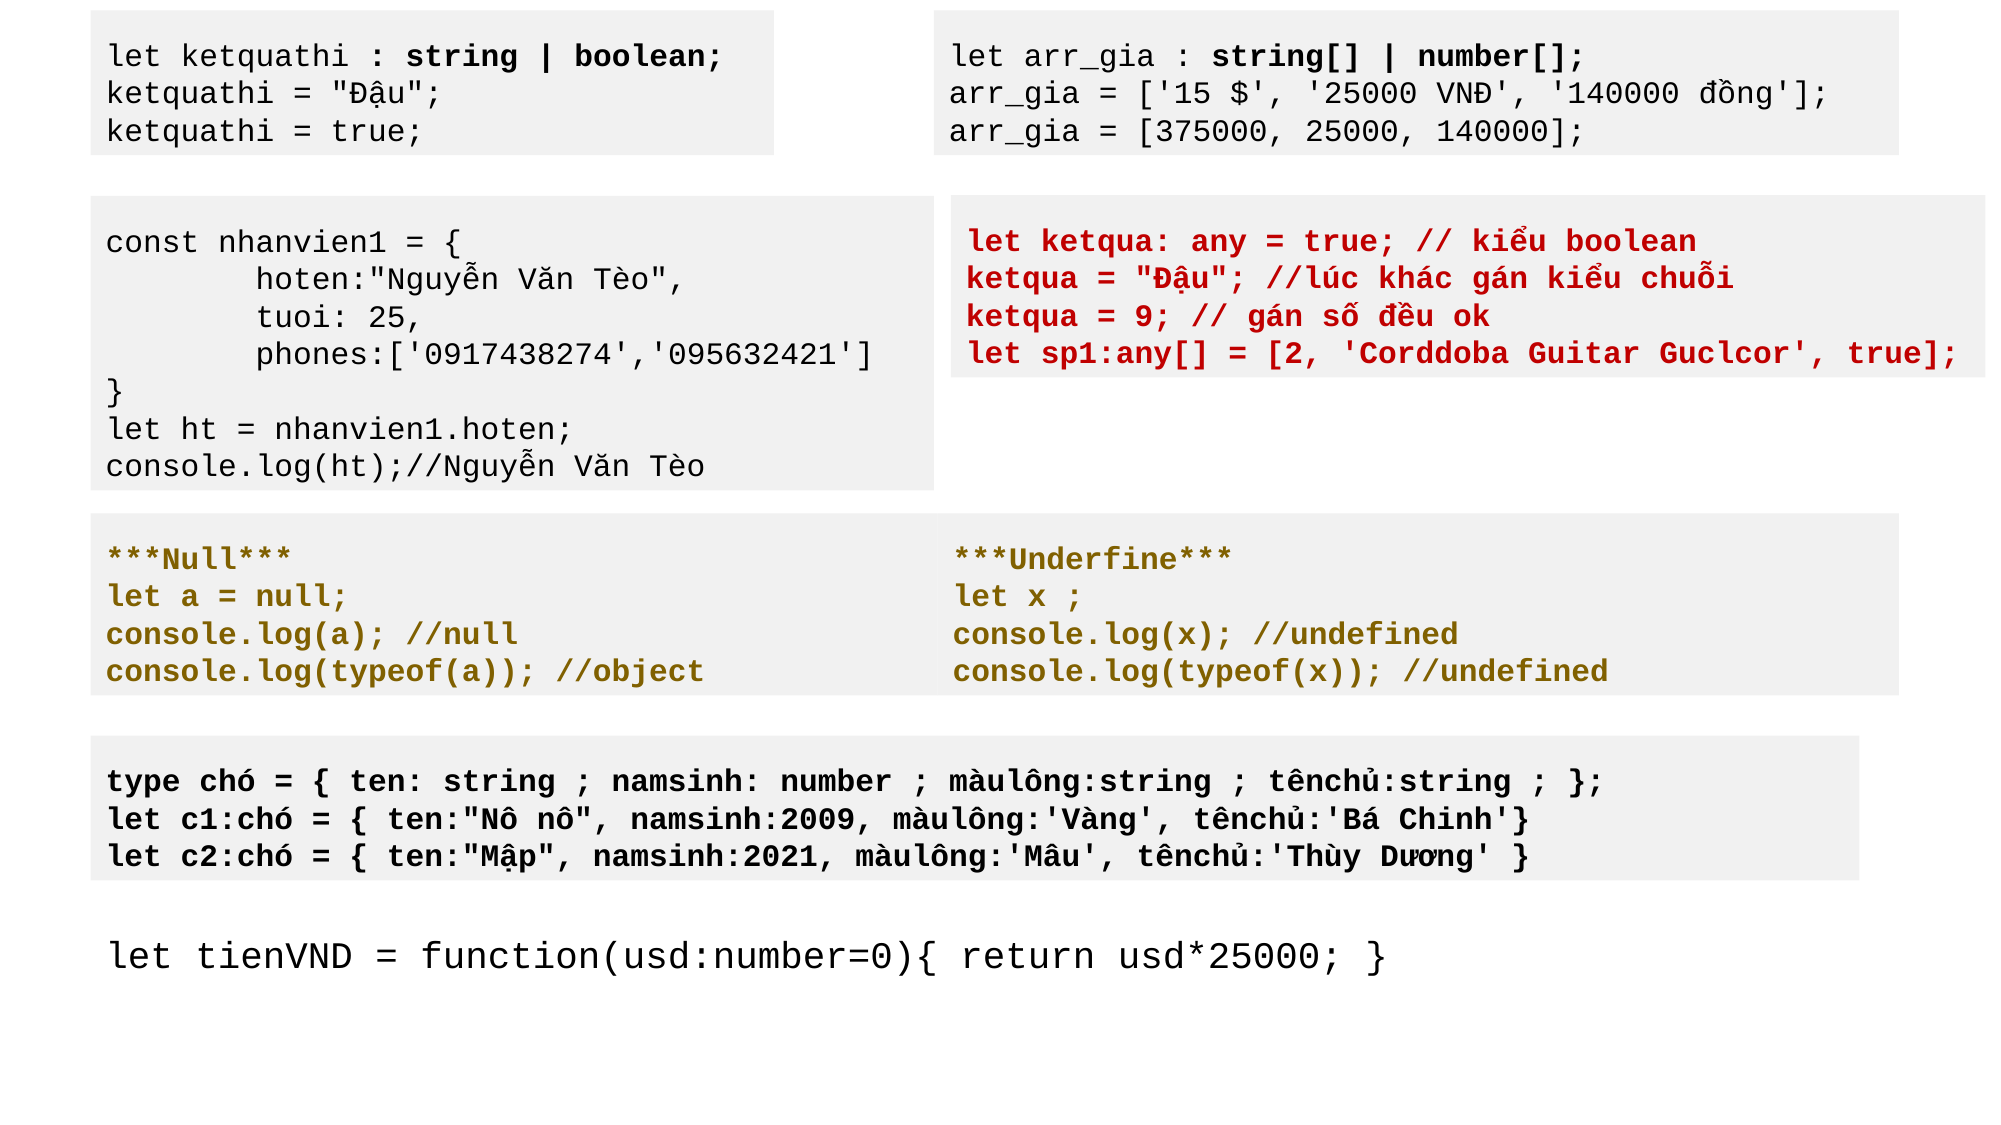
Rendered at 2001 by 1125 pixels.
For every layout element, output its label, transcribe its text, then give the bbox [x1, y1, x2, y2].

text_box let ketquathi : string | boolean; ketquathi = "Đậu"; ketquathi = true; [90, 10, 774, 156]
text_box let arr_gia : string[] | number[]; arr_gia = ['15 $', '25000 VNĐ', '140000 đồng']; arr_gia = [375000, 25000, 140000]; [933, 10, 1899, 156]
text_box ***Underfine*** let x ; console.log(x); //undefined console.log(typeof(x)); //undefined [937, 513, 1899, 696]
text_box const nhanvien1 = { hoten:"Nguyễn Văn Tèo", tuoi: 25, phones:['0917438274','095632421'] } let ht = nhanvien1.hoten; console.log(ht);//Nguyễn Văn Tèo [90, 195, 934, 491]
text_box let ketqua: any = true; // kiểu boolean ketqua = "Đậu"; //lúc khác gán kiểu chuỗi ketqua = 9; // gán số đều ok let sp1:any[] = [2, 'Corddoba Guitar Guclcor', true]; [950, 195, 1986, 378]
text_box let tienVND = function(usd:number=0){ return usd*25000; } [90, 923, 1421, 984]
text_box type chó = { ten: string ; namsinh: number ; màulông:string ; tênchủ:string ; }; let c1:chó = { ten:"Nô nô", namsinh:2009, màulông:'Vàng', tênchủ:'Bá Chinh'} let c2:chó = { ten:"Mập", namsinh:2021, màulông:'Mâu', tênchủ:'Thùy Dương' } [90, 735, 1860, 881]
text_box ***Null*** let a = null; console.log(a); //null console.log(typeof(a)); //object [90, 513, 937, 696]
